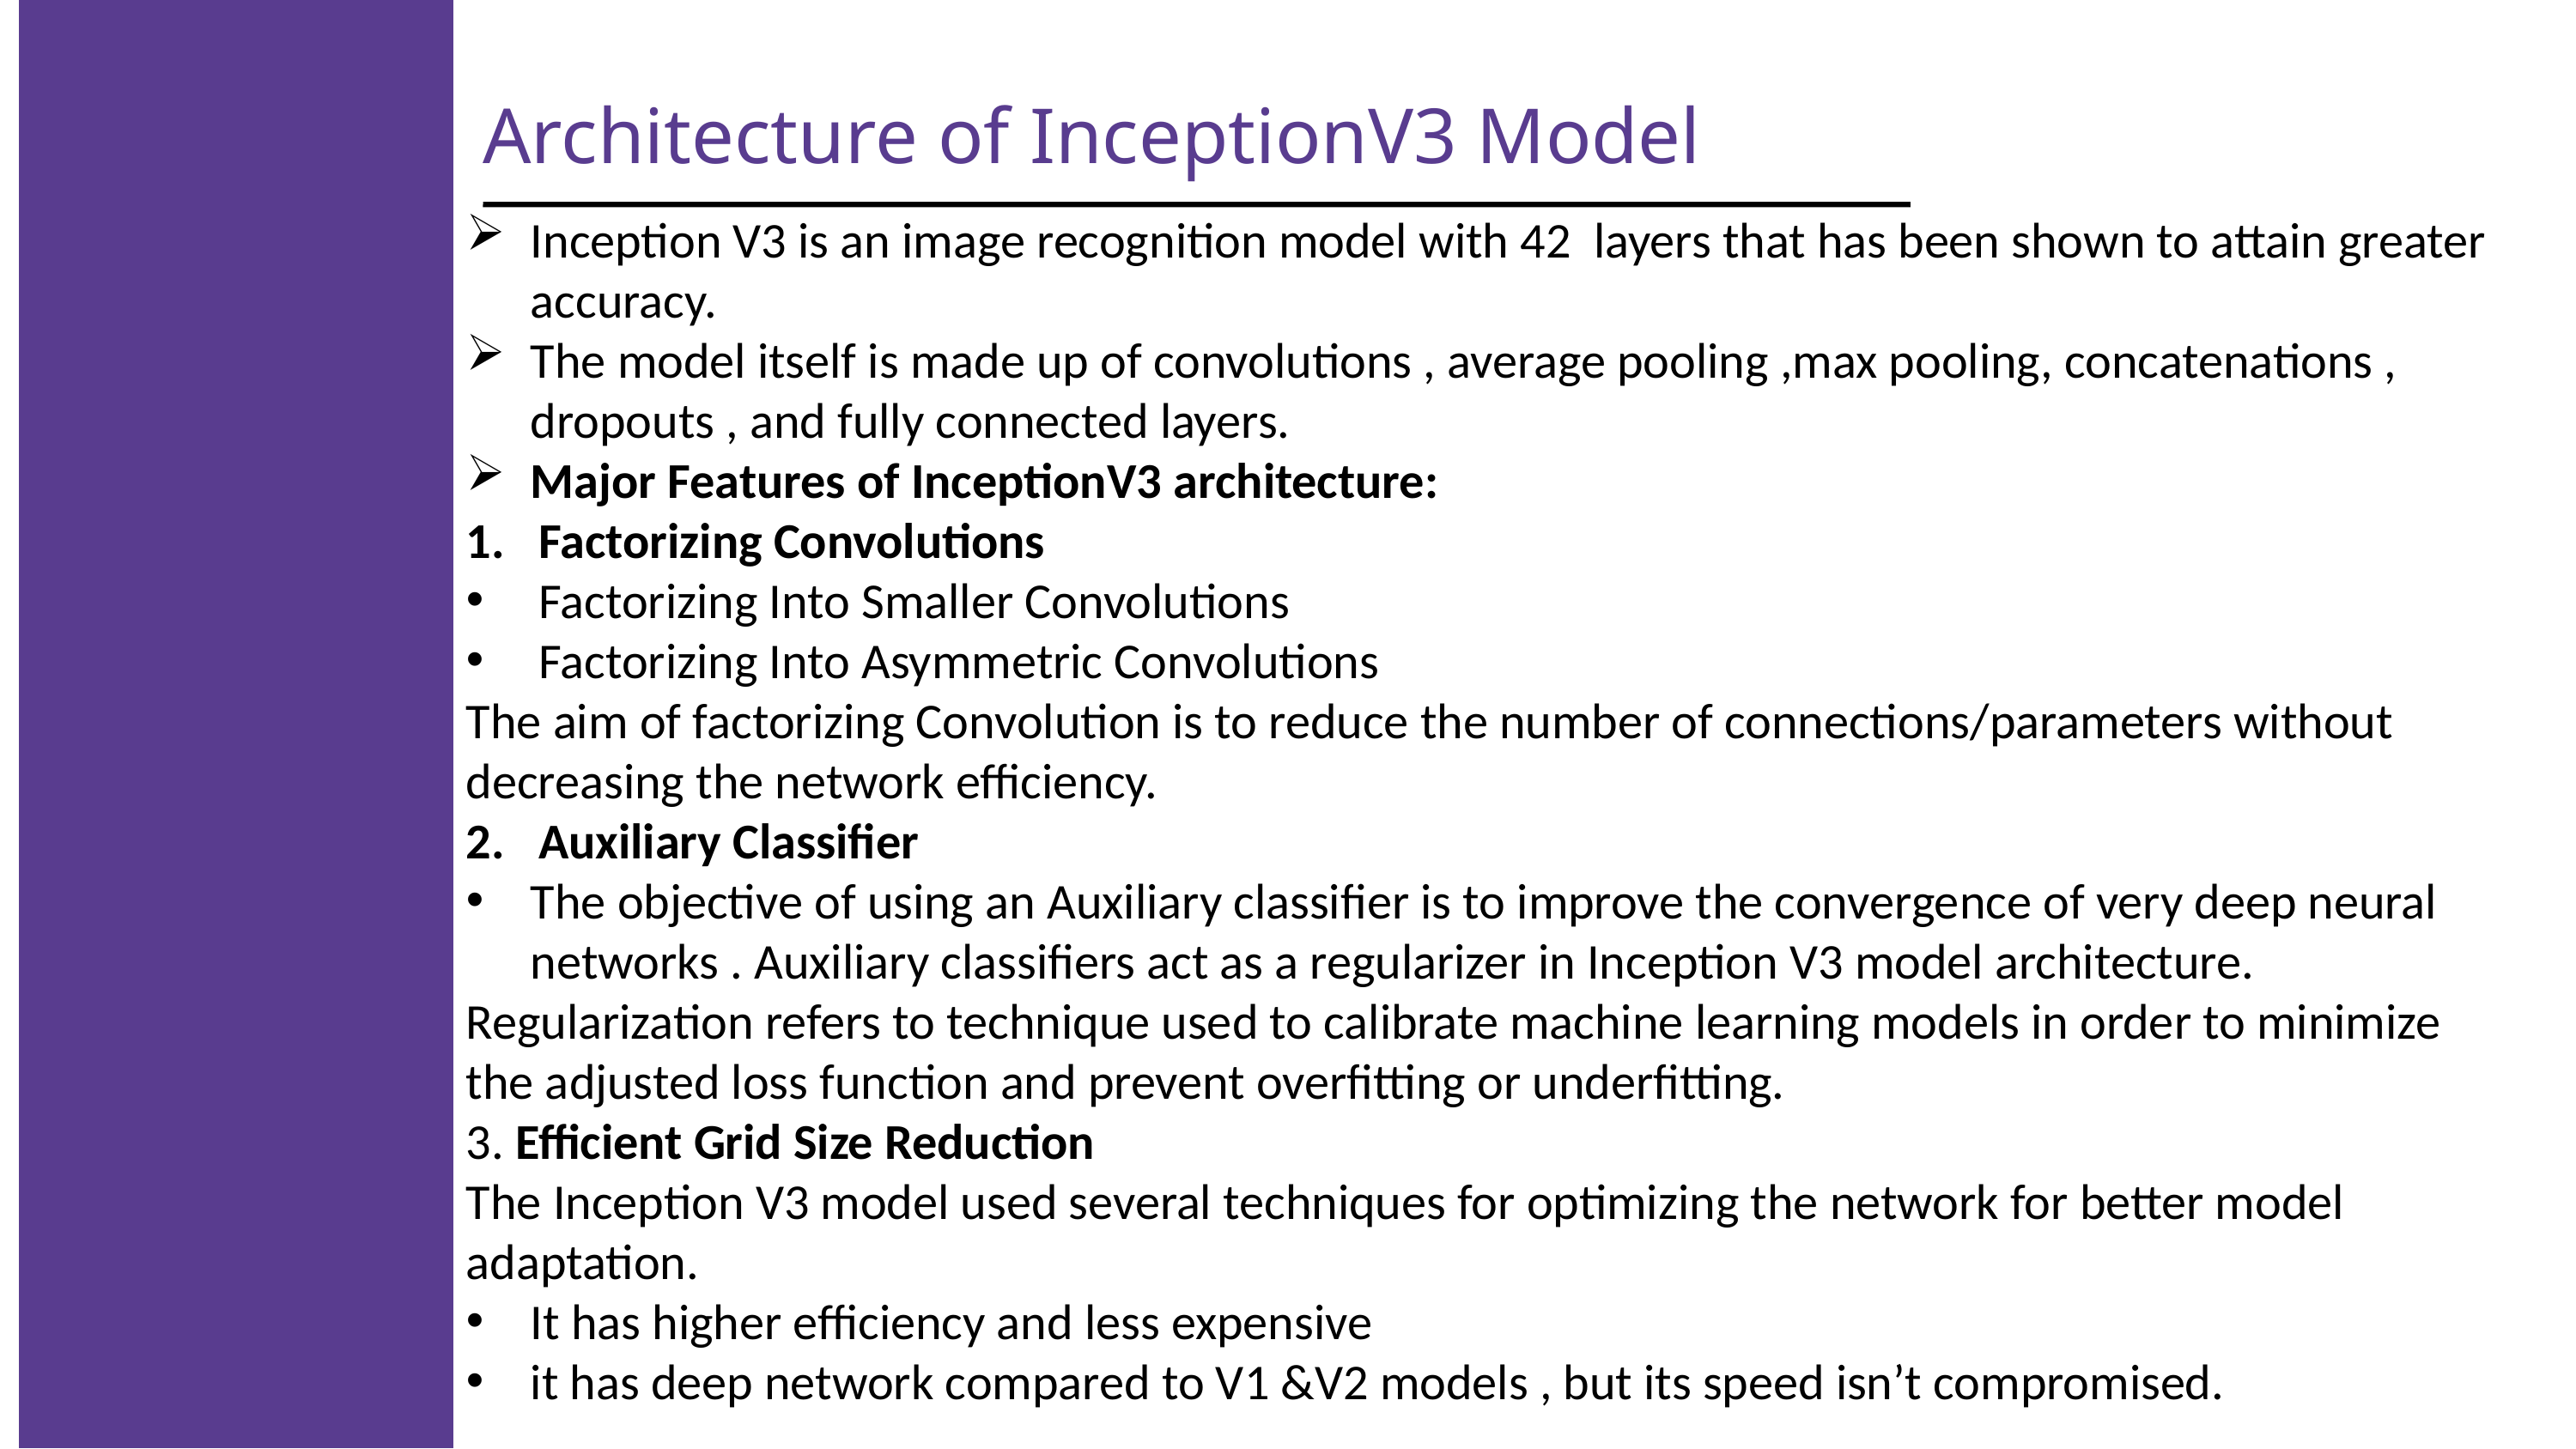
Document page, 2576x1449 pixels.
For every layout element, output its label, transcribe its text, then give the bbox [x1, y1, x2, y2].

text_box [504, 45, 2447, 202]
text_box Architecture of InceptionV3 Model [483, 71, 504, 179]
text_box Inception V3 is an image recognition model with 42 layers that has been shown to attain greater accuracy. The model itself is made up of convolutions , average pooling ,max pooling, concatenations , dropouts , and fully connected layers. Major Features of InceptionV3 architecture: Factorizing Convolutions Factorizing Into Smaller Convolutions Factorizing Into Asymmetric Convolutions The aim of factorizing Convolution is to reduce the number of connections/parameters without decreasing the network efficiency. Auxiliary Classifier The objective of using an Auxiliary classifier is to improve the convergence of very deep neural networks . Auxiliary classifiers act as a regularizer in Inception V3 model architecture. Regularization refers to technique used to calibrate machine learning models in order to minimize the adjusted loss function and prevent overfitting or underfitting. 3. Efficient Grid Size Reduction The Inception V3 model used several techniques for optimizing the network for better model adaptation. It has higher efficiency and less expensive it has deep network compared to V1 &V2 models , but its speed isn’t compromised. [459, 202, 2512, 1449]
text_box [18, 0, 454, 1449]
